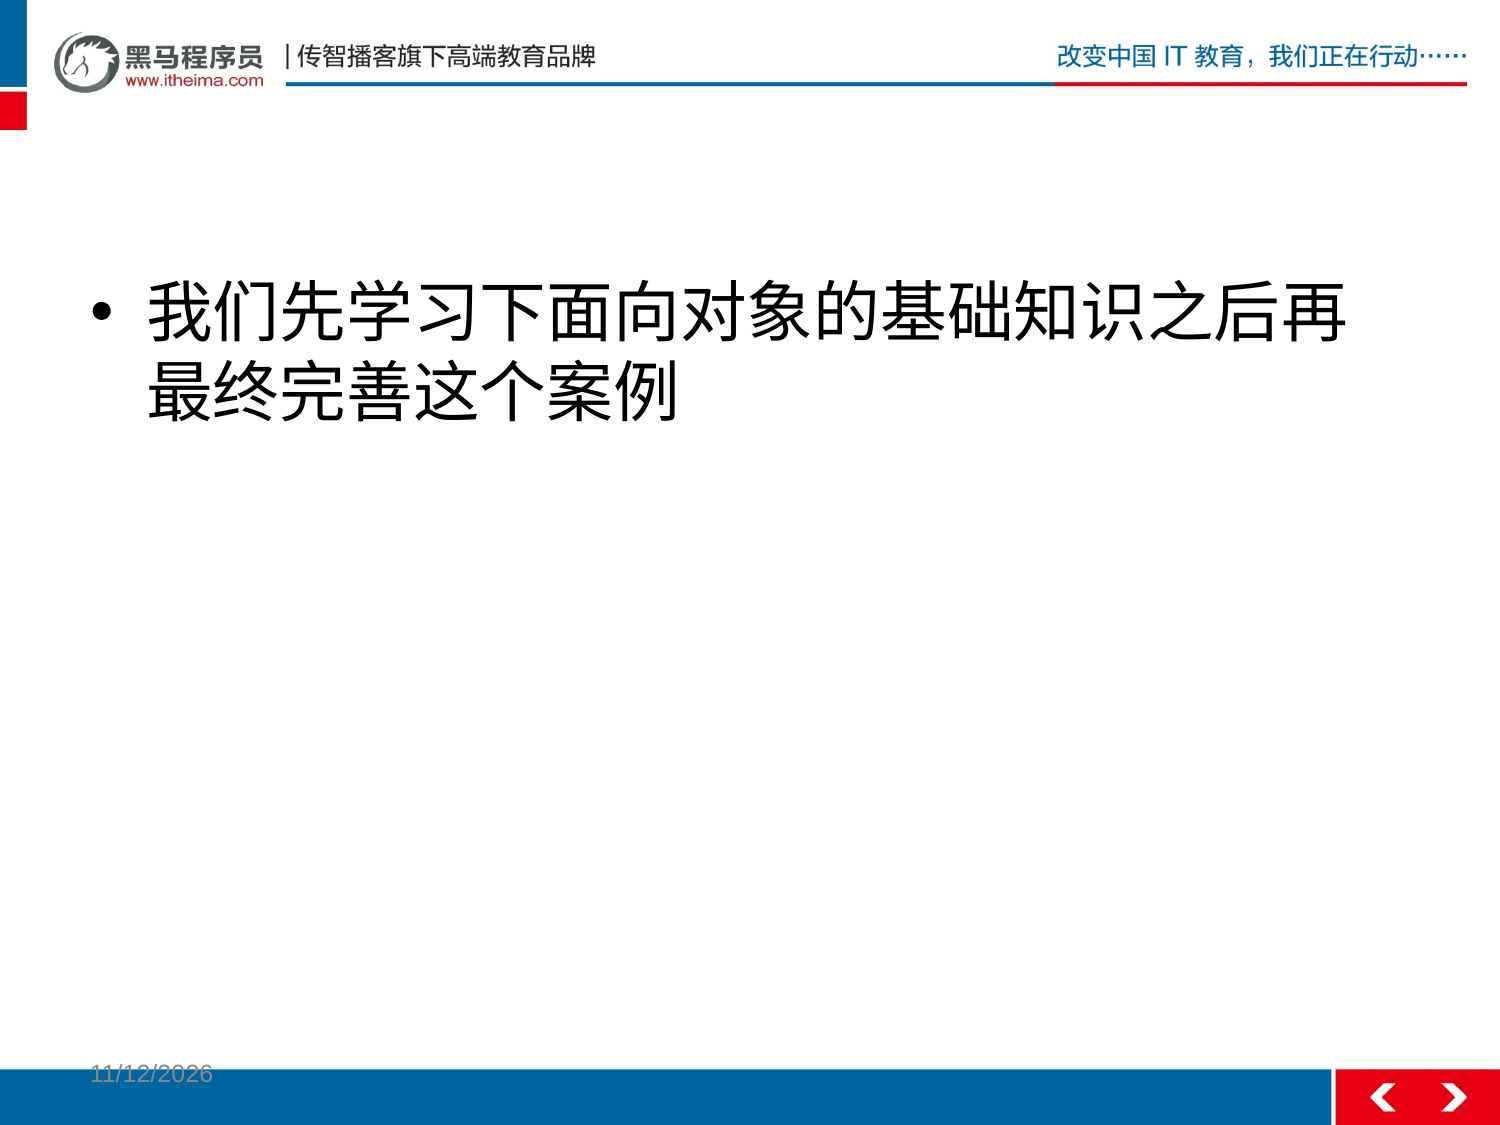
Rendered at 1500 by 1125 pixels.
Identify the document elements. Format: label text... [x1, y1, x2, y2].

picture [0, 0, 1500, 1125]
text_box [75, 1042, 425, 1103]
list 我们先学习下面向对象的基础知识之后再最终完善这个案例 [75, 262, 1425, 1005]
